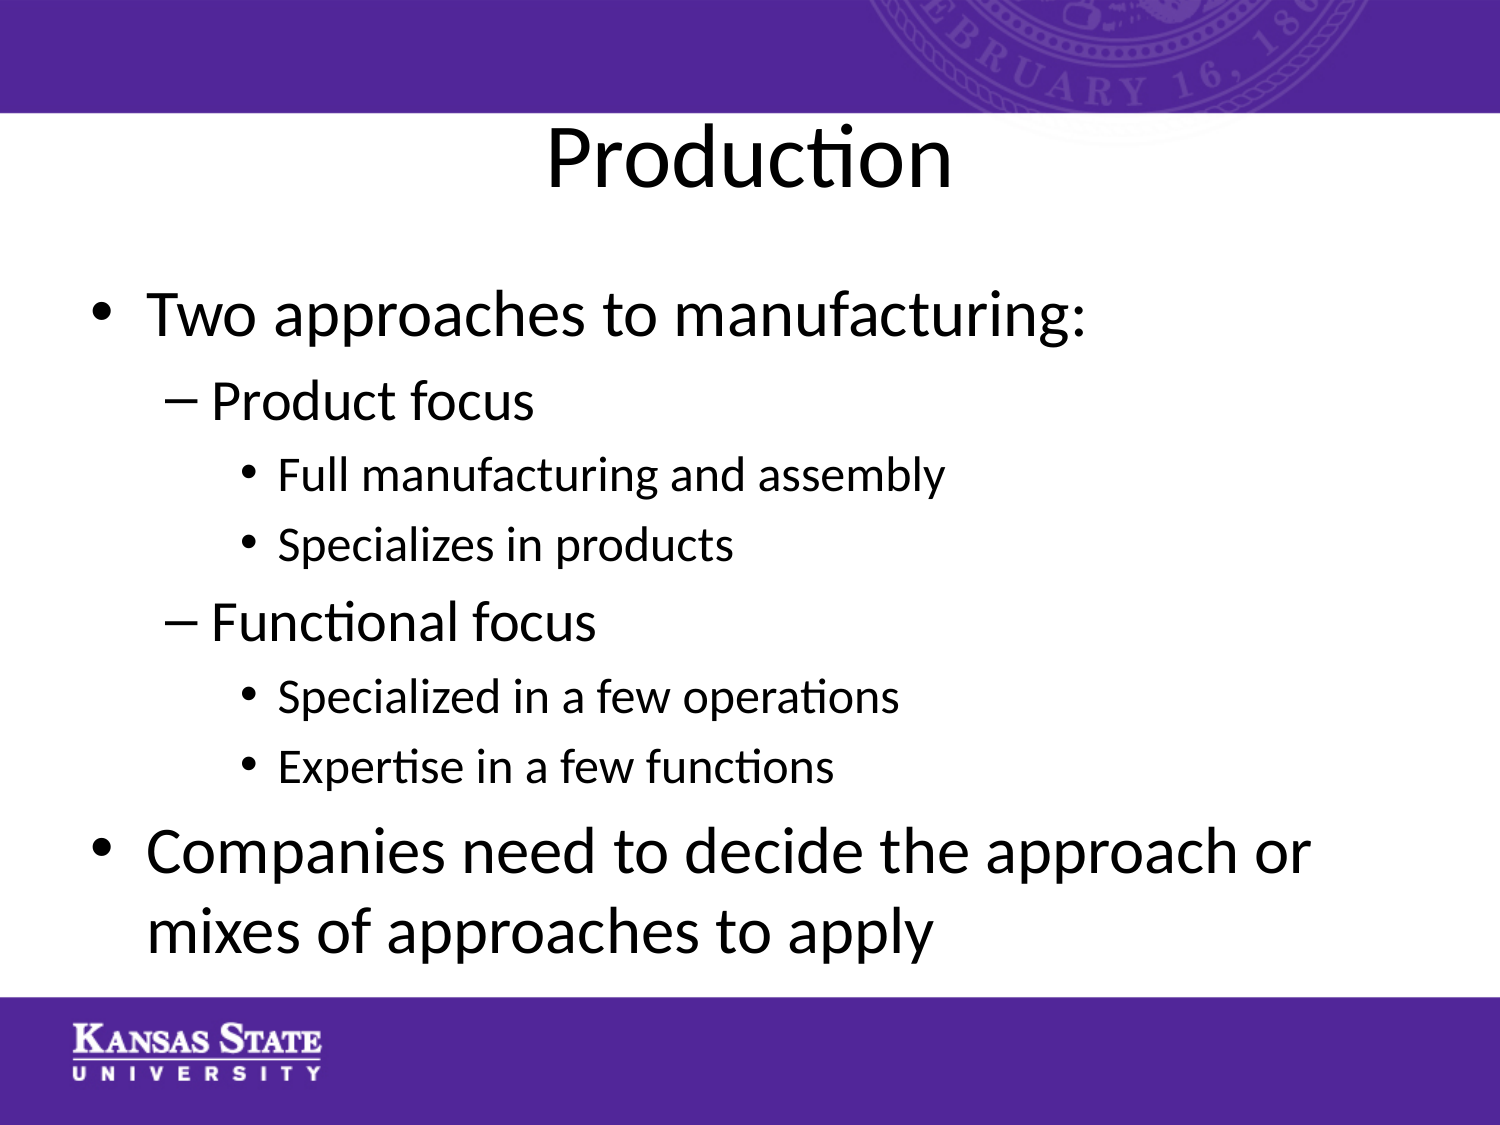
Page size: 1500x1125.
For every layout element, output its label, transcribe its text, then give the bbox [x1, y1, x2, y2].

picture [0, 0, 1500, 1125]
list Two approaches to manufacturing: Product focus Full manufacturing and assembly Specializes in products Functional focus Specialized in a few operations Expertise in a few functions Companies need to decide the approach or mixes of approaches to apply [75, 262, 1425, 1005]
title Production [75, 57, 1425, 245]
